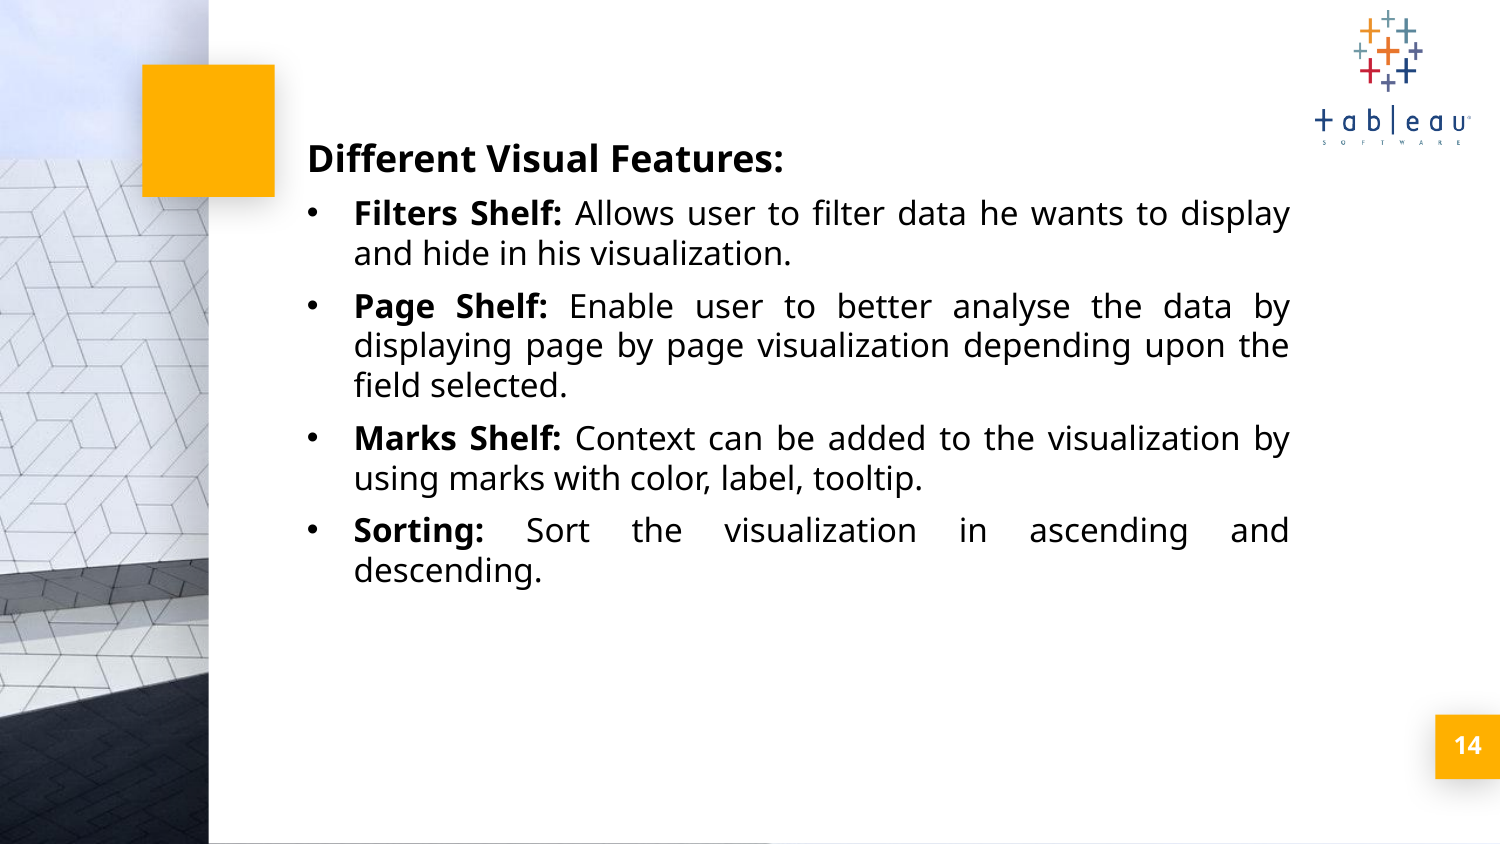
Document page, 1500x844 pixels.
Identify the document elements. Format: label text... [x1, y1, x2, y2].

picture [1288, 0, 1500, 168]
text_box Different Visual Features: Filters Shelf: Allows user to filter data he wants to display and hide in his visualization. Page Shelf: Enable user to better analyse the data by displaying page by page visualization depending upon the field selected. Marks Shelf: Context can be added to the visualization by using marks with color, label, tooltip. Sorting: Sort the visualization in ascending and descending. [291, 119, 1307, 715]
slide_number 14 [1435, 714, 1500, 780]
picture [0, 0, 208, 844]
